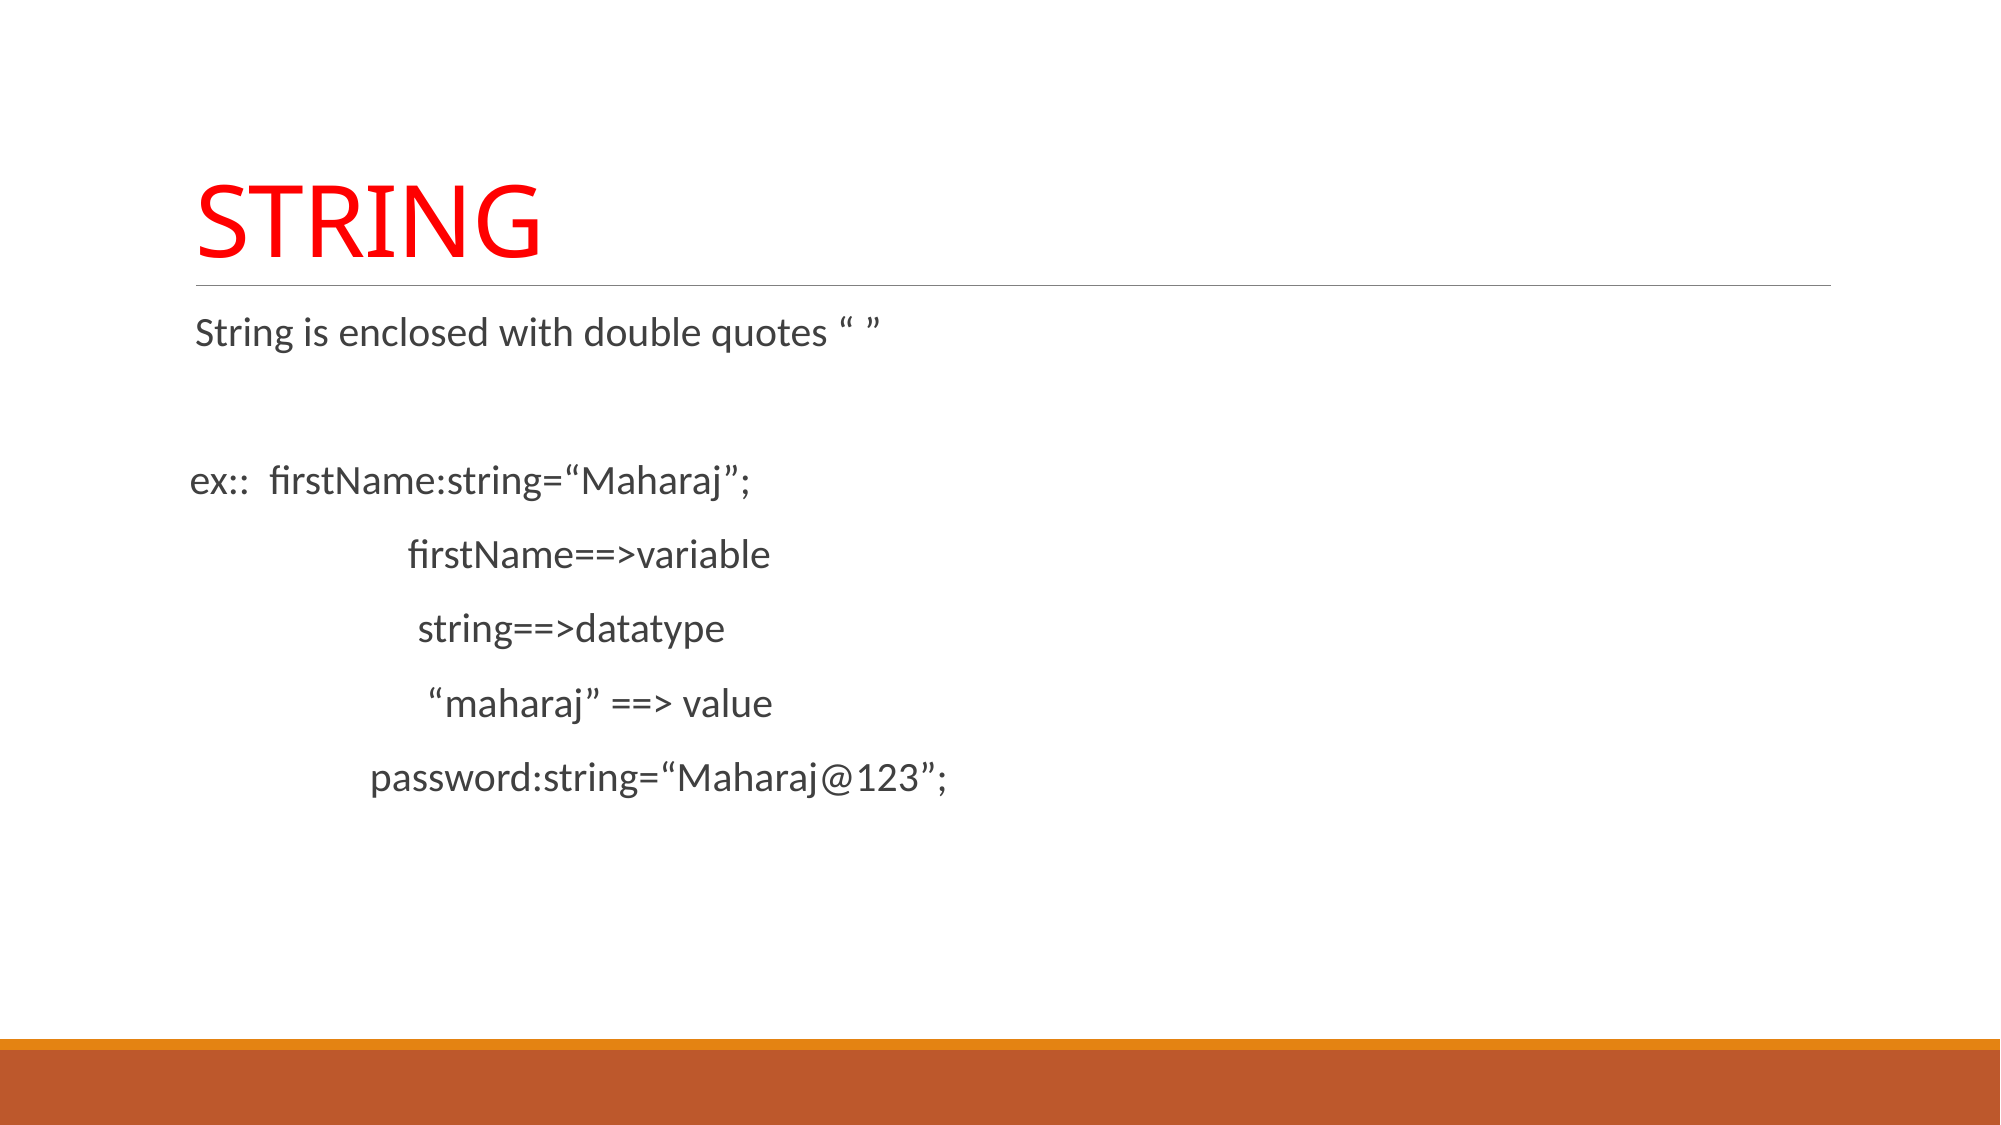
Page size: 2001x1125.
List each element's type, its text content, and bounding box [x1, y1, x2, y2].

title STRING [180, 47, 1830, 285]
list String is enclosed with double quotes “ ” ex:: firstName:string=“Maharaj”; firstName==>variable string==>datatype “maharaj” ==> value password:string=“Maharaj@123”; [180, 302, 1830, 963]
